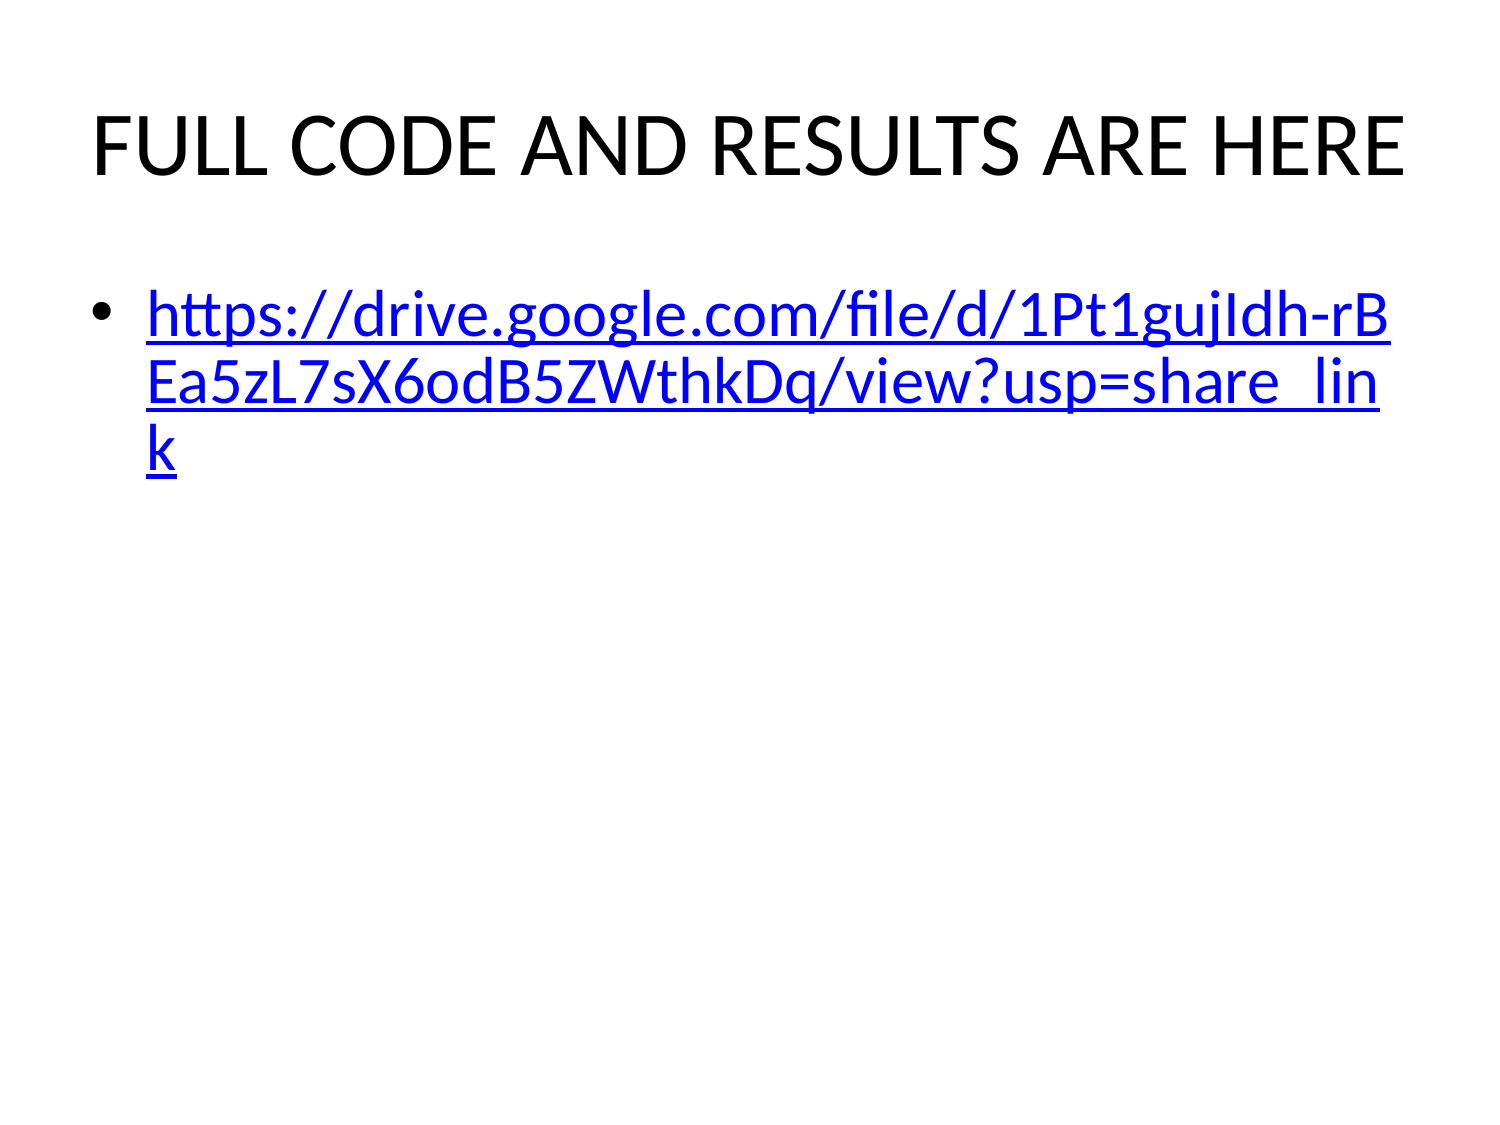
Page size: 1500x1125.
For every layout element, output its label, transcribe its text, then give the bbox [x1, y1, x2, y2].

list https://drive.google.com/file/d/1Pt1gujIdh-rBEa5zL7sX6odB5ZWthkDq/view?usp=share_link [75, 262, 1425, 1005]
title FULL CODE AND RESULTS ARE HERE [75, 45, 1425, 233]
